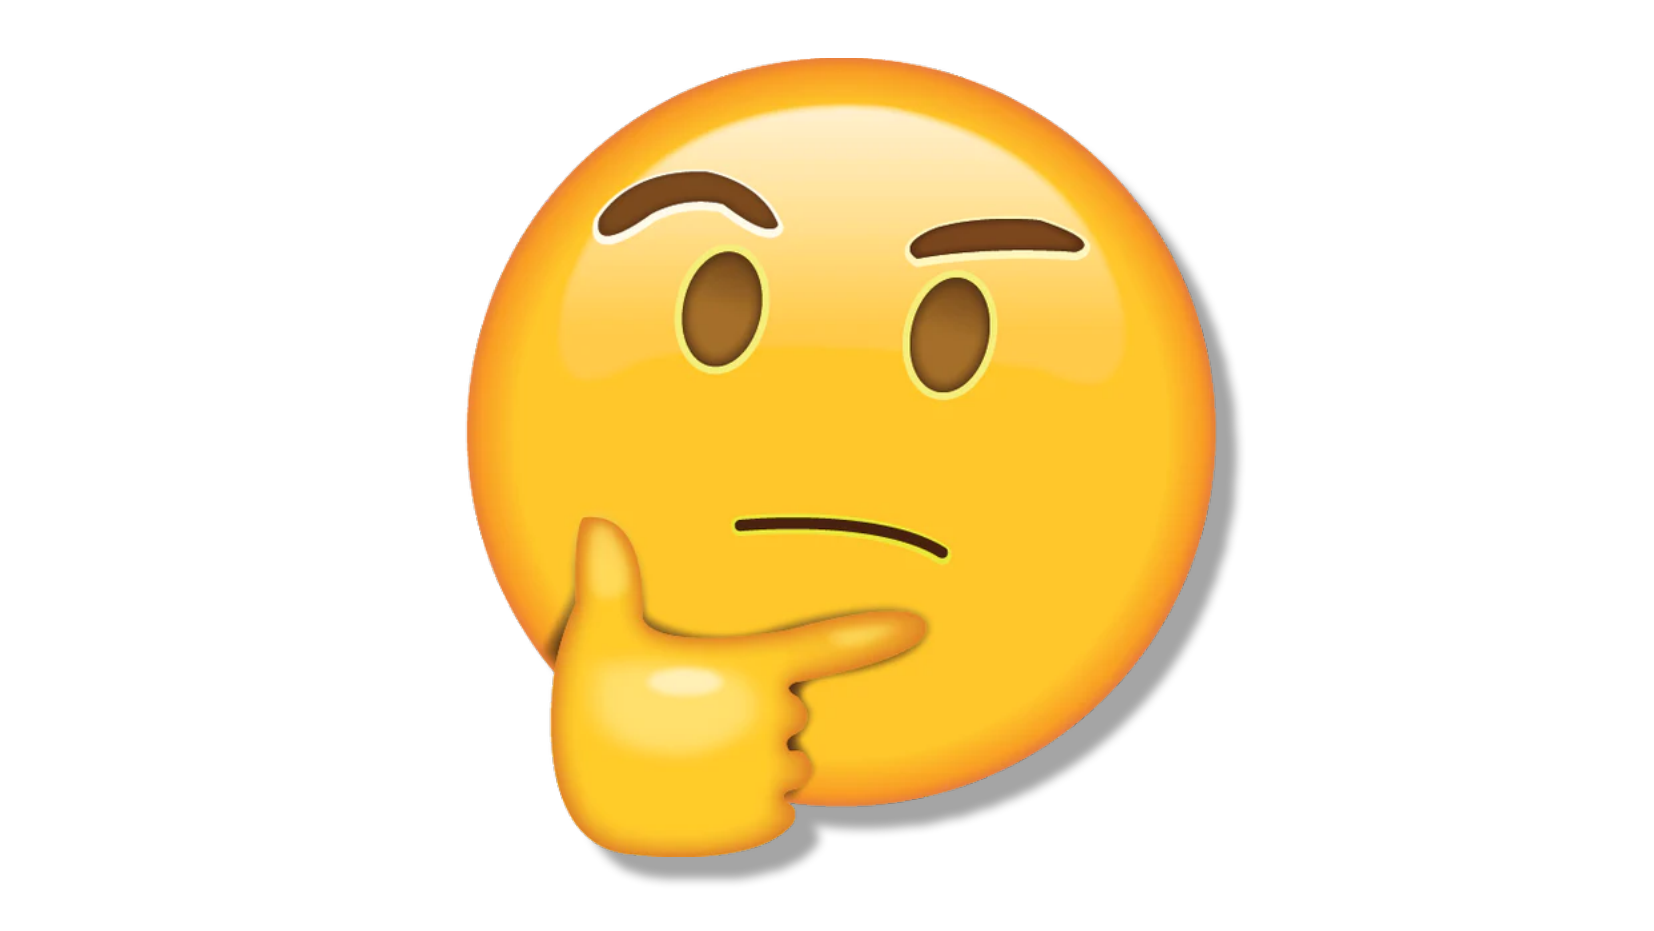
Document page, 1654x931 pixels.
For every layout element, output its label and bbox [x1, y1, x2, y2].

picture [442, 58, 1241, 857]
